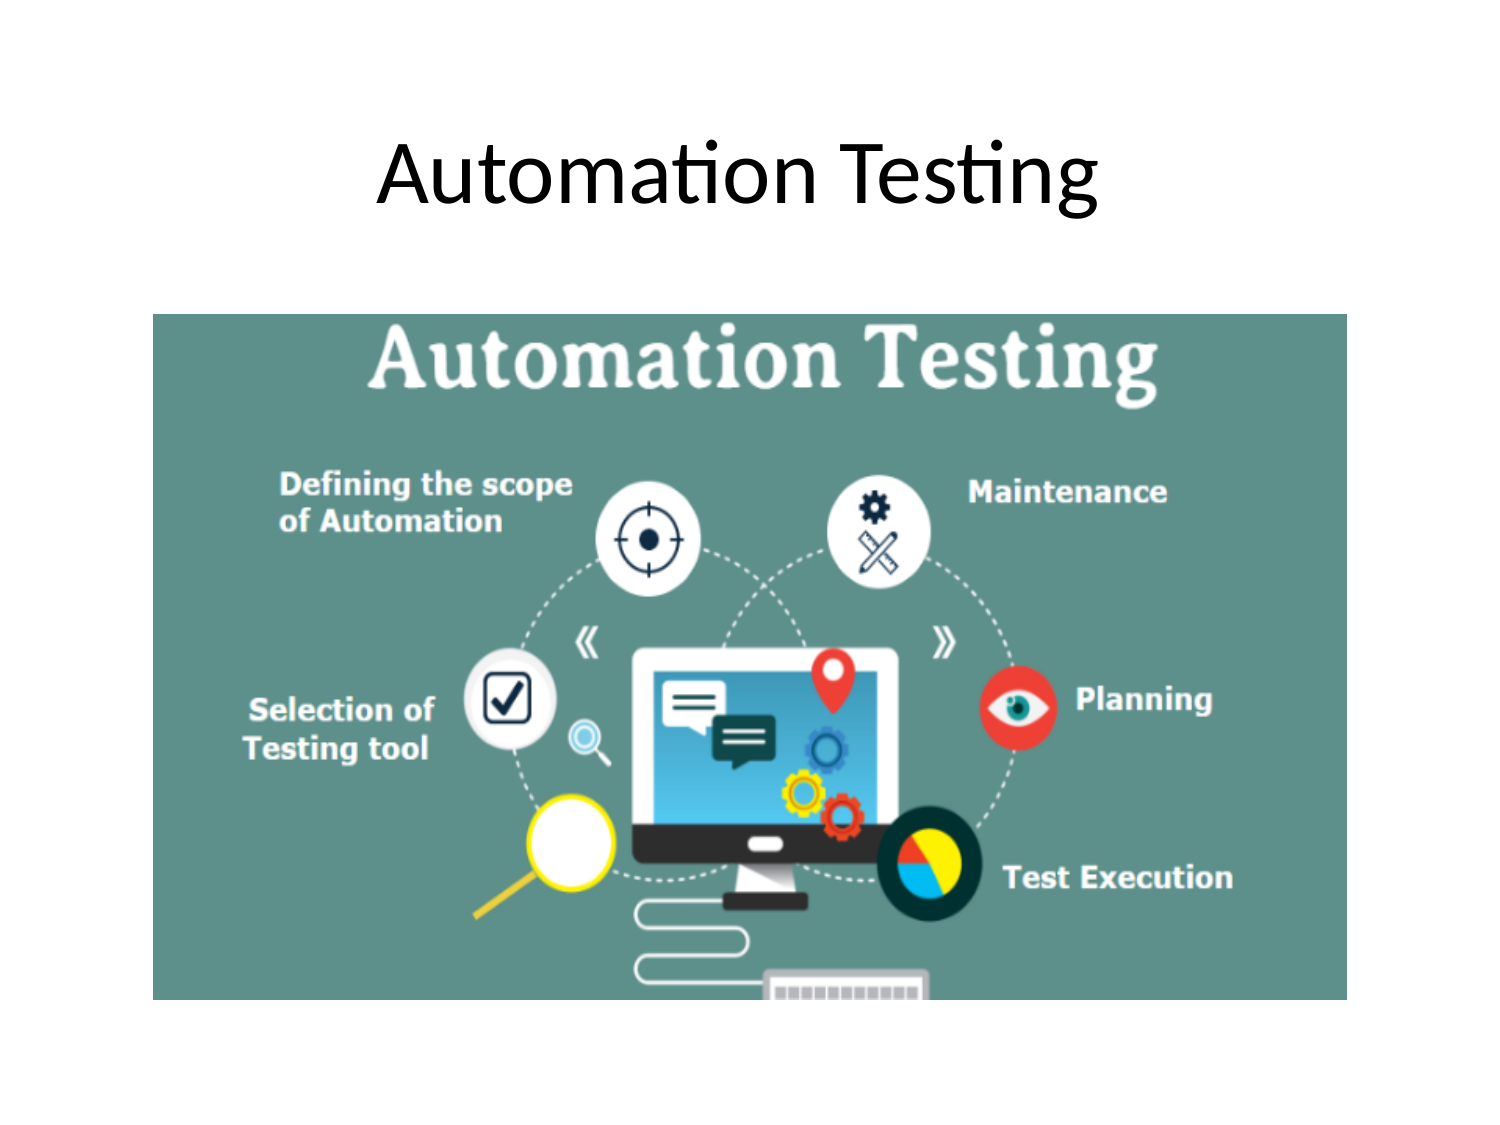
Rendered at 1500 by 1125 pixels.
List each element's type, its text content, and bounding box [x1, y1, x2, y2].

picture [153, 314, 1347, 1000]
title Automation Testing [100, 66, 1376, 268]
